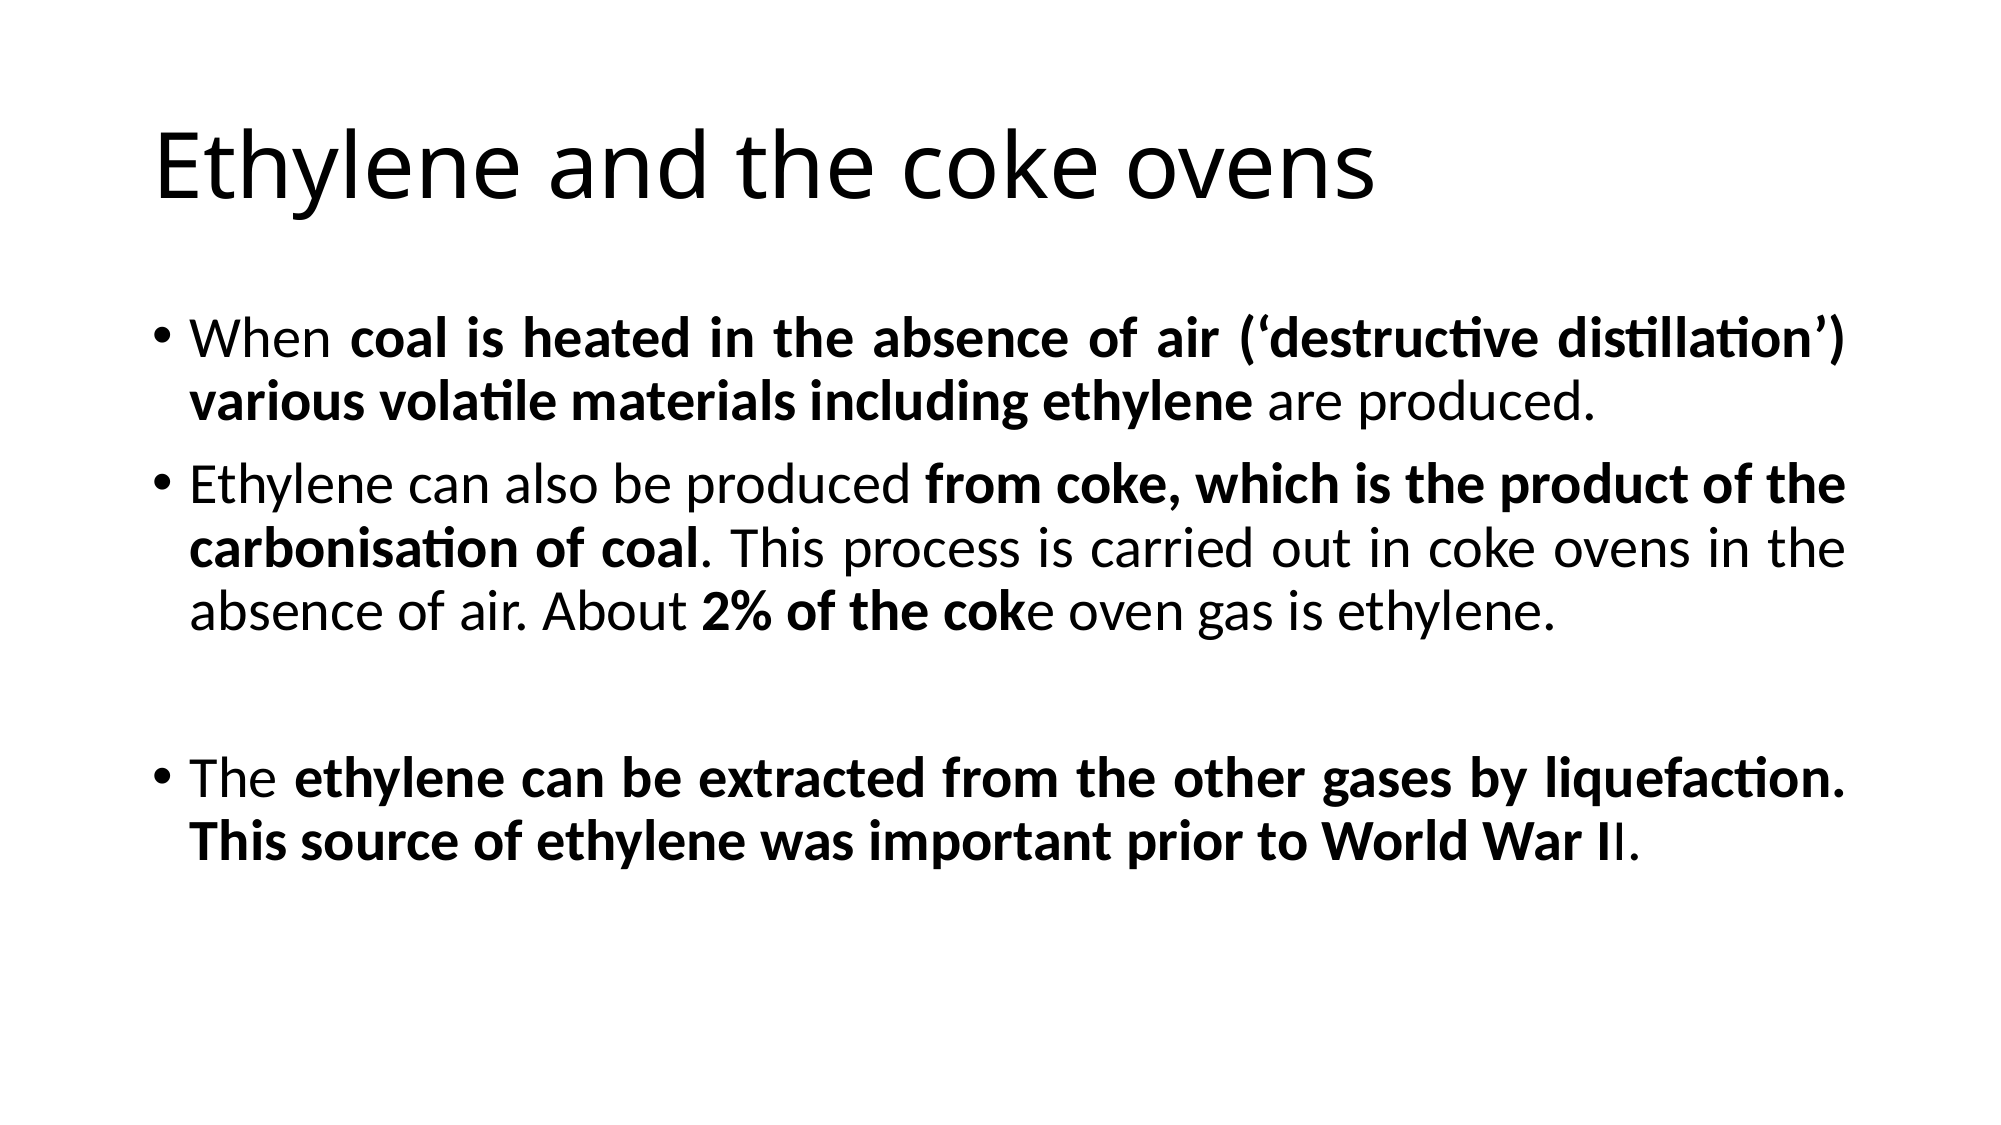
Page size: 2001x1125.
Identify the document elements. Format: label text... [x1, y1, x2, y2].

list When coal is heated in the absence of air (‘destructive distillation’) various volatile materials including ethylene are produced. Ethylene can also be produced from coke, which is the product of the carbonisation of coal. This process is carried out in coke ovens in the absence of air. About 2% of the coke oven gas is ethylene. The ethylene can be extracted from the other gases by liquefaction. This source of ethylene was important prior to World War II. [137, 299, 1863, 1014]
title Ethylene and the coke ovens [137, 59, 1863, 278]
